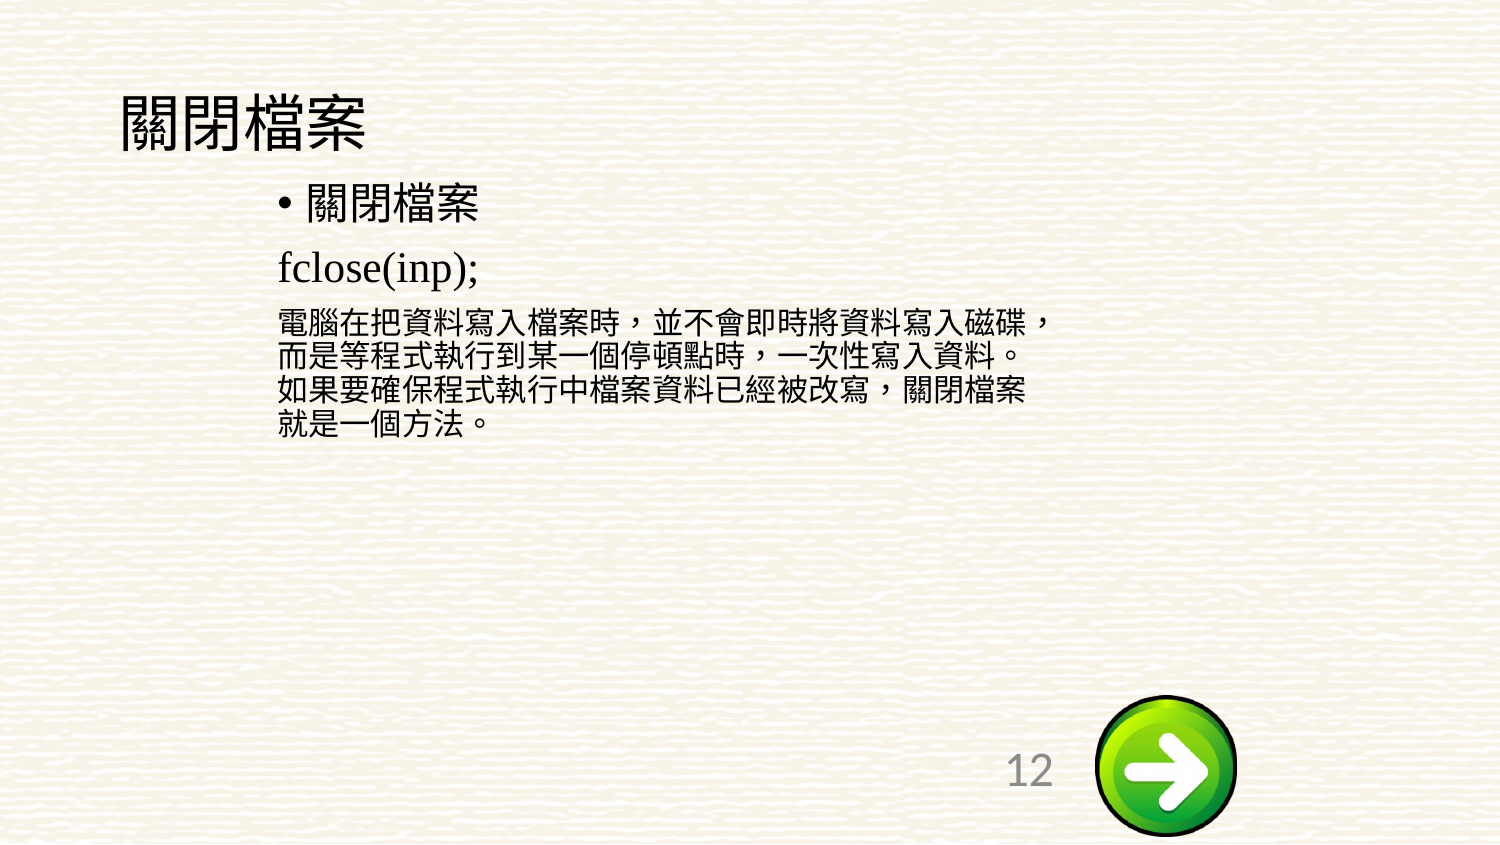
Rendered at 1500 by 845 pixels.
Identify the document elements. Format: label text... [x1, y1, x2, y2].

picture [1095, 695, 1237, 837]
list 關閉檔案 fclose(inp); 電腦在把資料寫入檔案時，並不會即時將資料寫入磁碟，而是等程式執行到某一個停頓點時，一次性寫入資料。如果要確保程式執行中檔案資料已經被改寫，關閉檔案就是一個方法。 [262, 173, 1044, 652]
slide_number 12 [980, 743, 1069, 789]
title 關閉檔案 [103, 44, 1397, 208]
